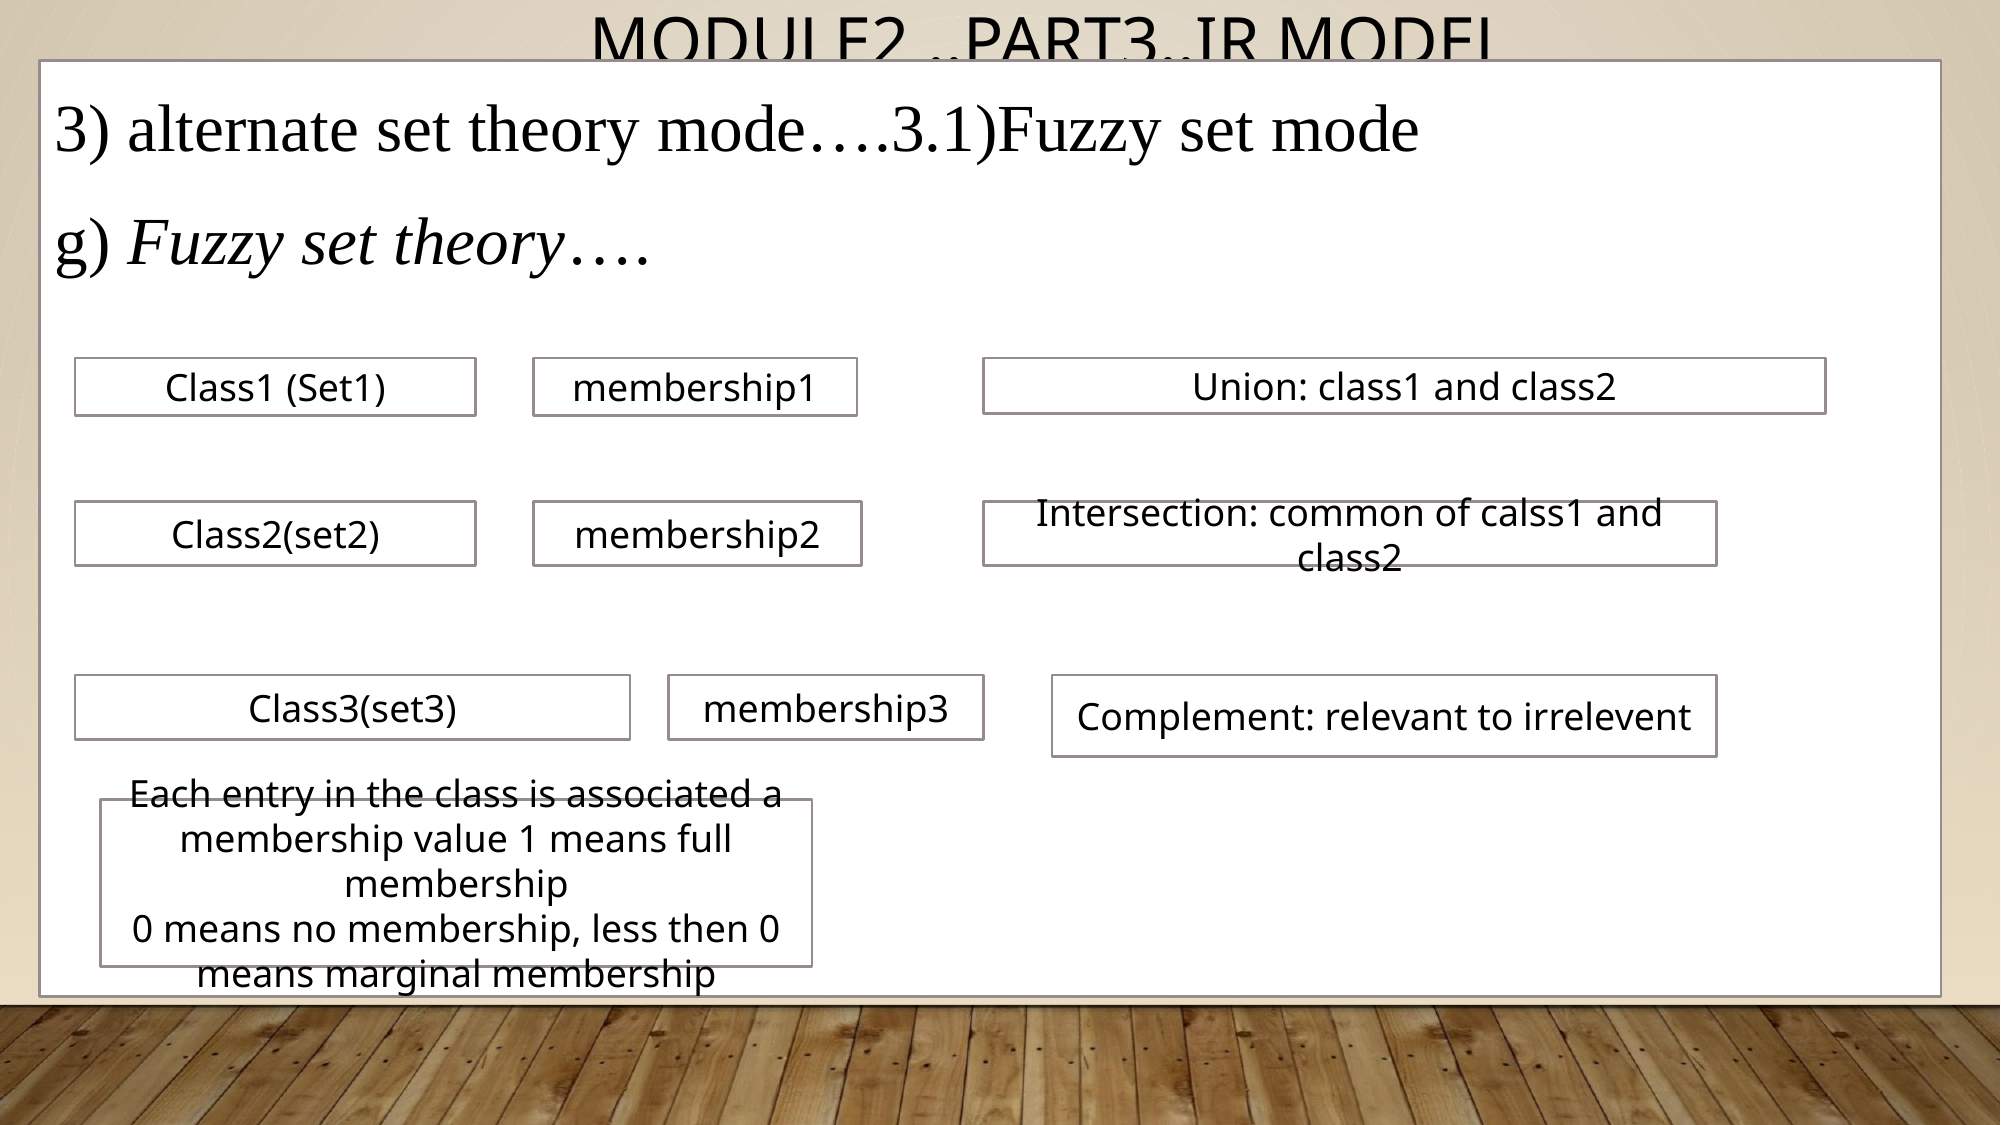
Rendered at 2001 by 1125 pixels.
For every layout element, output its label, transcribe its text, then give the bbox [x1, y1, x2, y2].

title MODULE2 ..PART3..IR MODEL [212, 0, 1788, 60]
text_box Class3(set3) [74, 675, 630, 740]
text_box Class2(set2) [75, 501, 476, 566]
picture [0, 1005, 2000, 1125]
text_box Union: class1 and class2 [983, 357, 1826, 414]
list 3) alternate set theory mode….3.1)Fuzzy set mode g) Fuzzy set theory…. [39, 60, 1942, 997]
text_box membership2 [533, 501, 862, 566]
text_box membership3 [668, 675, 984, 740]
text_box Class1 (Set1) [75, 357, 476, 416]
text_box Each entry in the class is associated a membership value 1 means full membership 0 means no membership, less then 0 means marginal membership [100, 799, 813, 967]
text_box Intersection: common of calss1 and class2 [983, 501, 1717, 566]
text_box Complement: relevant to irrelevent [1052, 675, 1717, 757]
text_box membership1 [533, 357, 858, 416]
